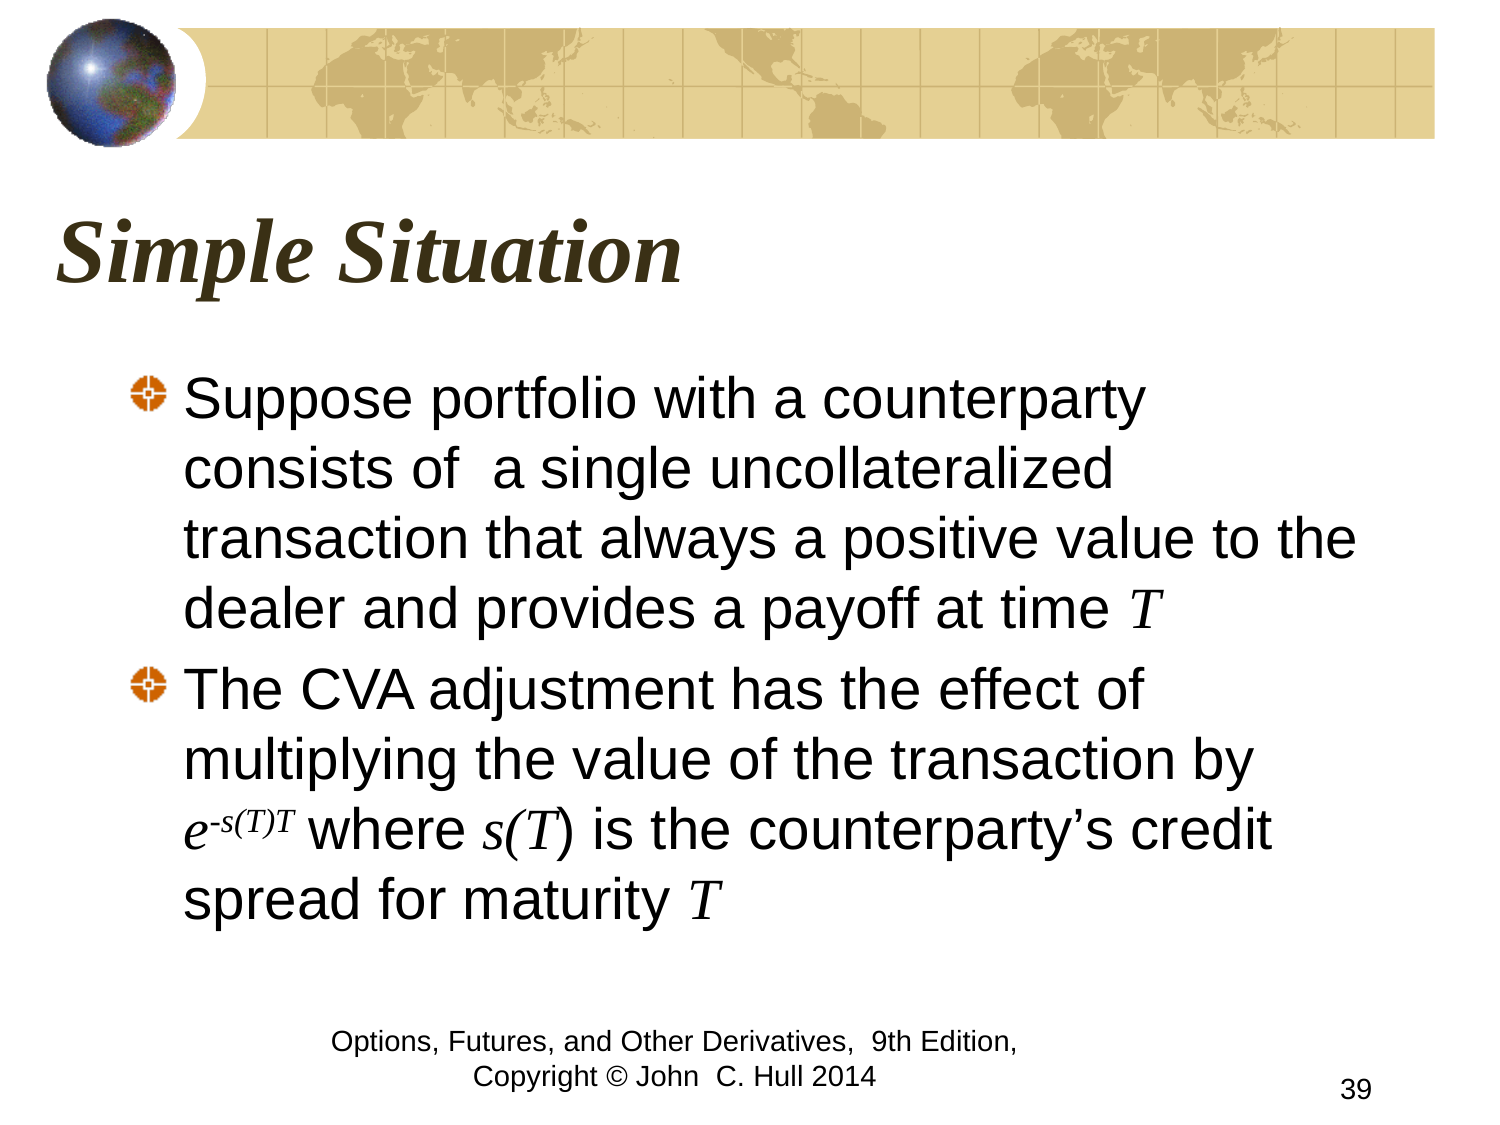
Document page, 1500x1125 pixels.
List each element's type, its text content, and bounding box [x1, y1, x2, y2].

footer Options, Futures, and Other Derivatives, 9th Edition, Copyright © John C. Hull 2014 [262, 1024, 1088, 1101]
picture [127, 665, 169, 707]
list Suppose portfolio with a counterparty consists of a single uncollateralized transaction that always a positive value to the dealer and provides a payoff at time T The CVA adjustment has the effect of multiplying the value of the transaction by e-s(T)T where s(T) is the counterparty’s credit spread for maturity T [112, 352, 1388, 1028]
picture [42, 14, 190, 151]
slide_number 39 [1074, 1037, 1388, 1113]
title Simple Situation [40, 152, 1316, 341]
picture [127, 374, 169, 416]
